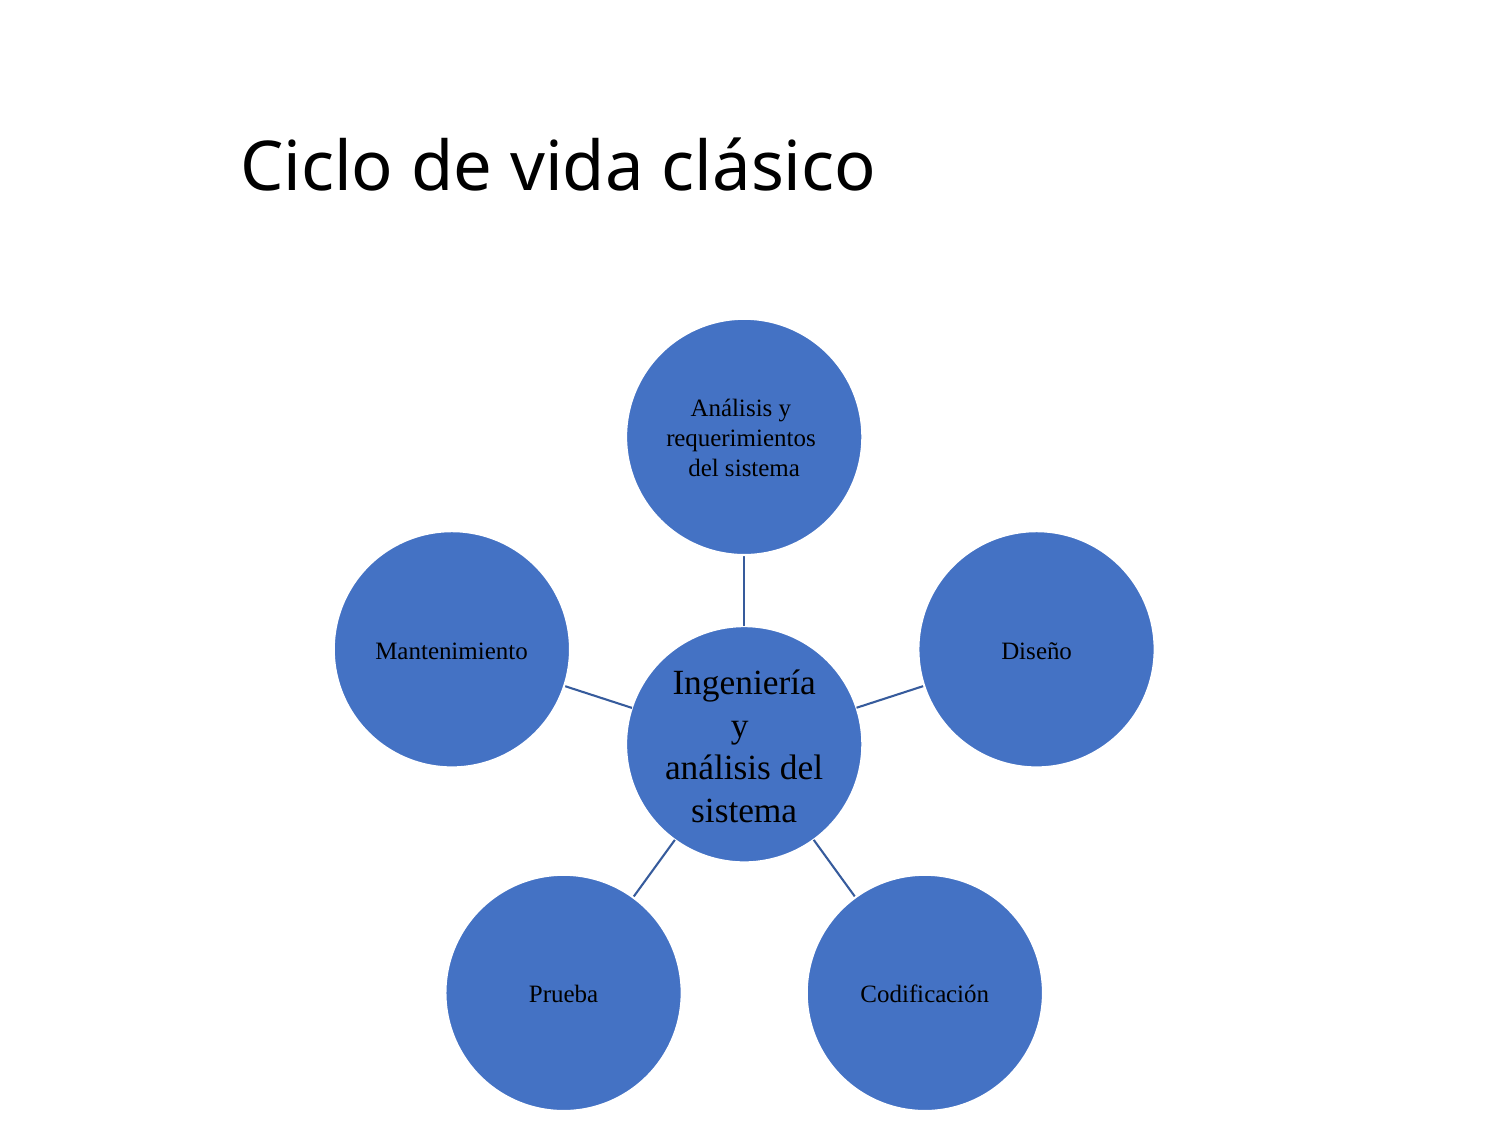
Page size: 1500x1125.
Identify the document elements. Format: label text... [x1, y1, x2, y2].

title Ciclo de vida clásico [225, 75, 1500, 263]
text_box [0, 318, 1489, 1112]
